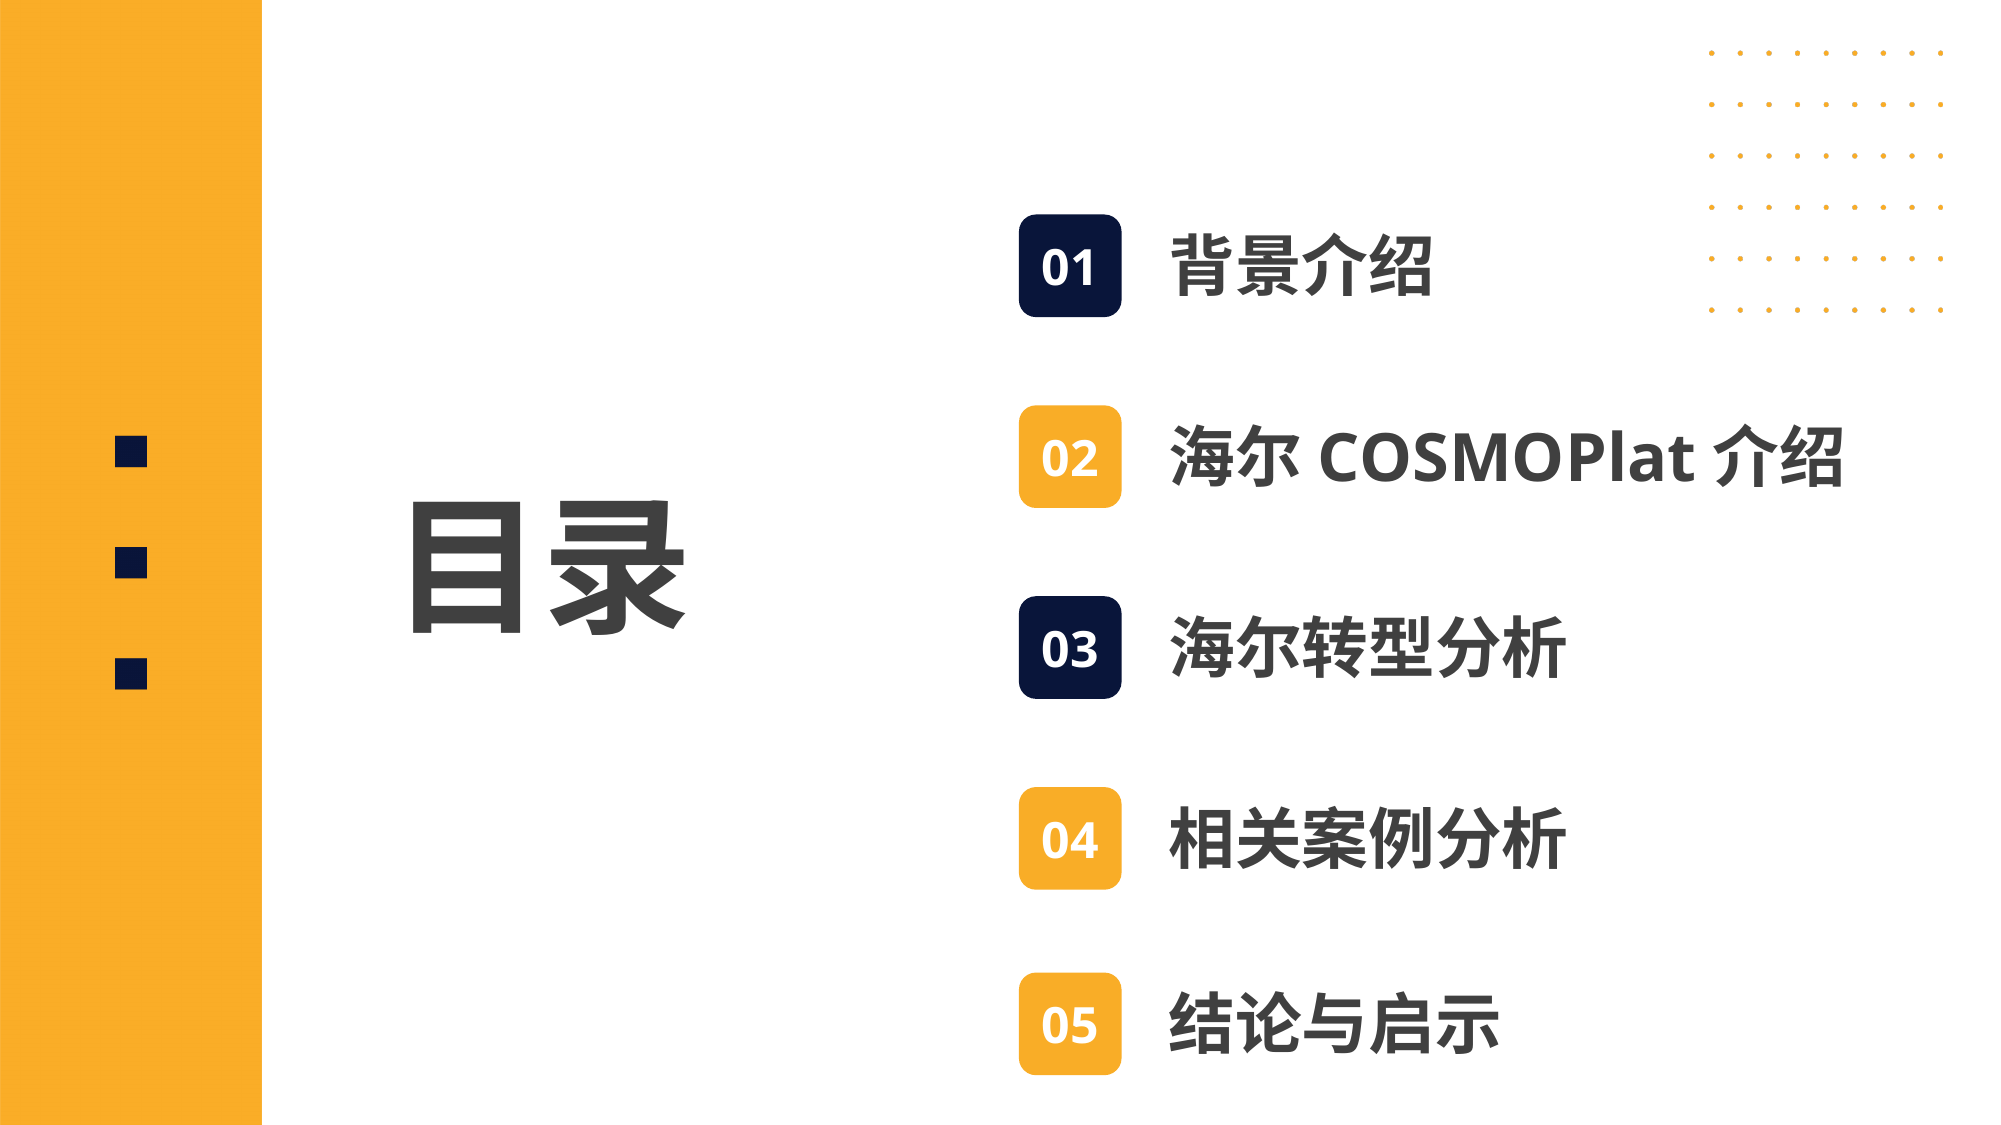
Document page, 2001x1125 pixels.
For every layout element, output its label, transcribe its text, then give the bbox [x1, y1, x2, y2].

text_box 目录 [377, 463, 765, 659]
text_box 02 [1017, 404, 1123, 510]
text_box 03 [1017, 595, 1123, 700]
text_box 海尔转型分析 [1153, 598, 1623, 694]
text_box 相关案例分析 [1153, 789, 1623, 884]
text_box 04 [1017, 785, 1123, 891]
text_box 结论与启示 [1153, 974, 1623, 1070]
text_box 05 [1017, 971, 1123, 1077]
text_box 海尔COSMOPlat介绍 [1153, 407, 1916, 503]
text_box 背景介绍 [1153, 216, 1602, 312]
text_box 01 [1017, 213, 1123, 319]
picture [0, 0, 262, 1125]
picture [1709, 50, 1943, 313]
